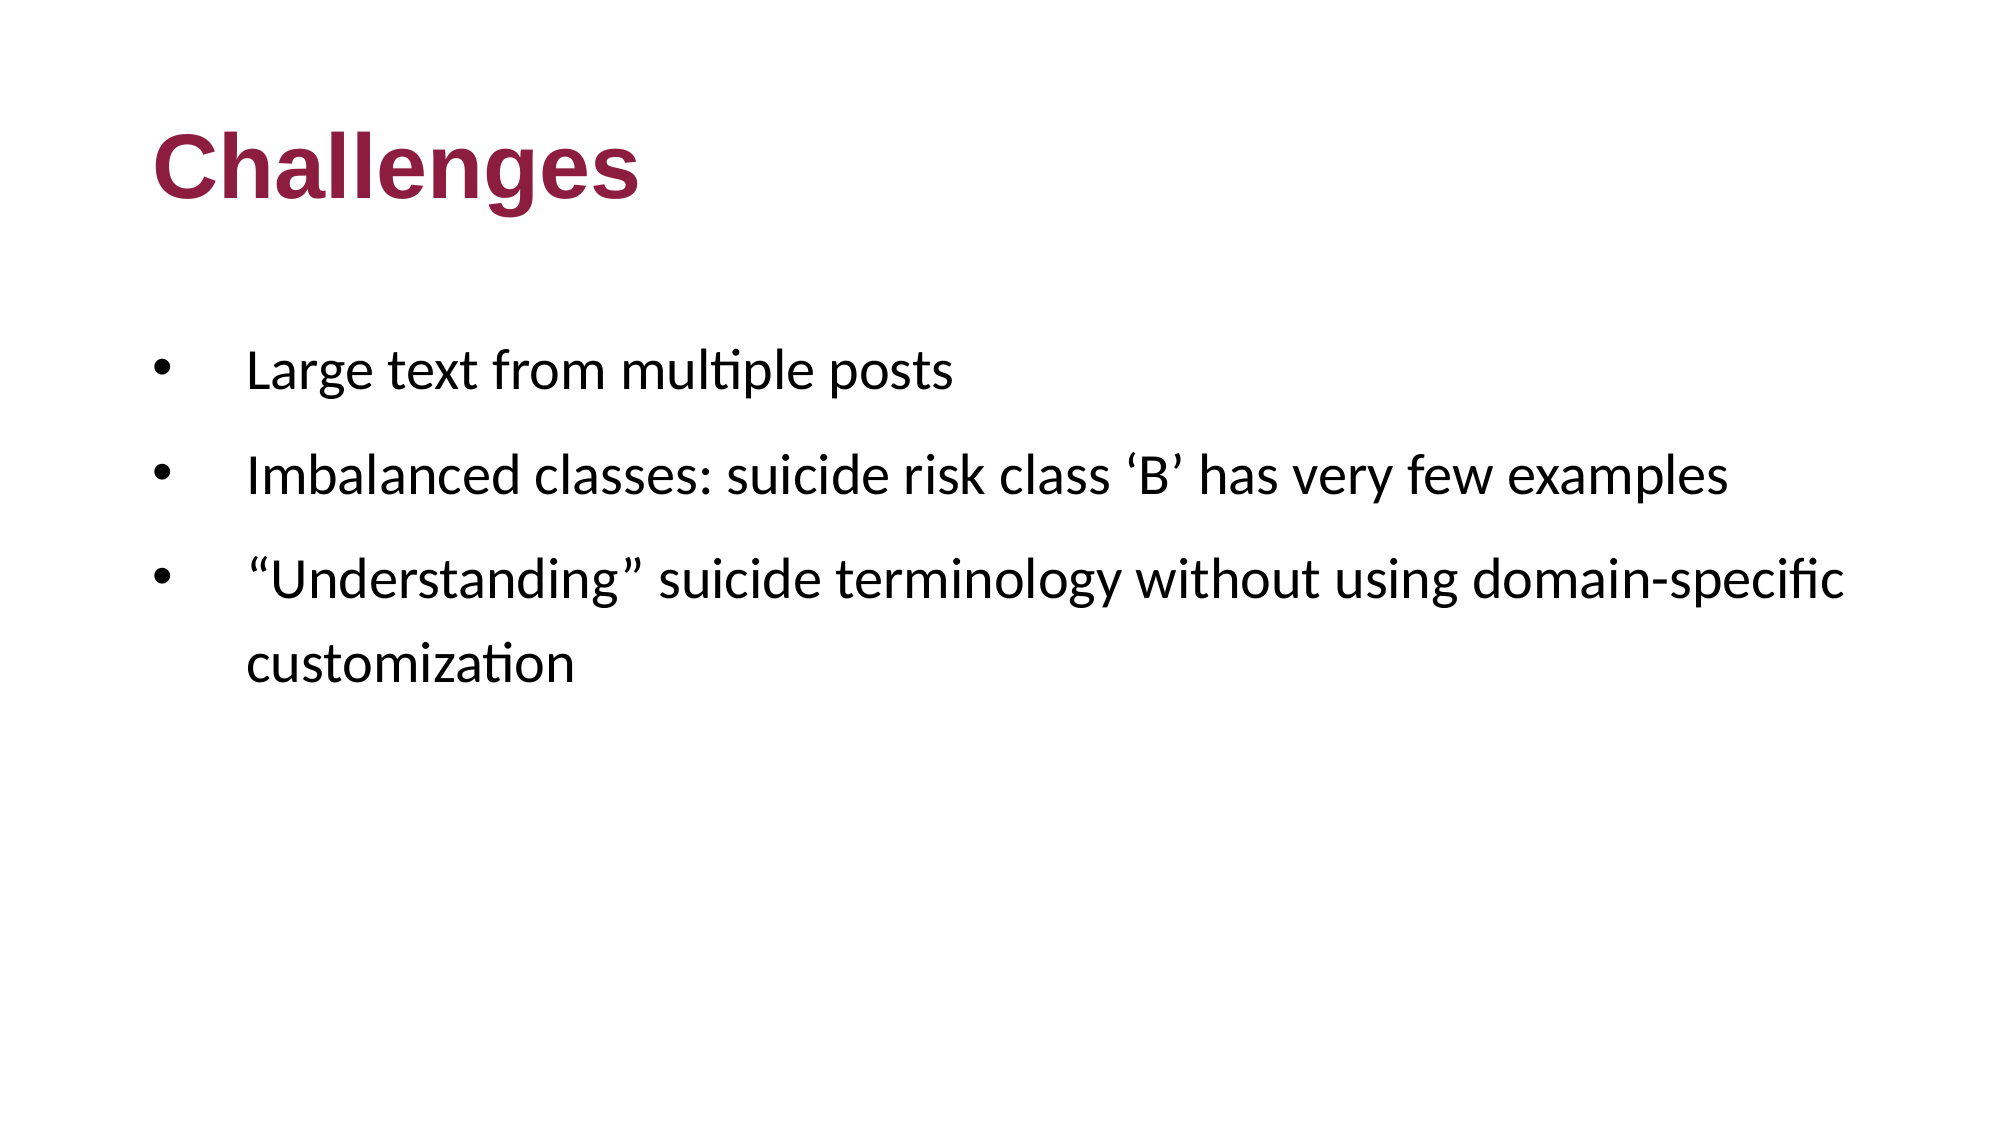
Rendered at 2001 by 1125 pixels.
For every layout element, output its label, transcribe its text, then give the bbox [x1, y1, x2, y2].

title Challenges [137, 59, 1863, 278]
list Large text from multiple posts Imbalanced classes: suicide risk class ‘B’ has very few examples “Understanding” suicide terminology without using domain-specific customization [137, 309, 1863, 1014]
